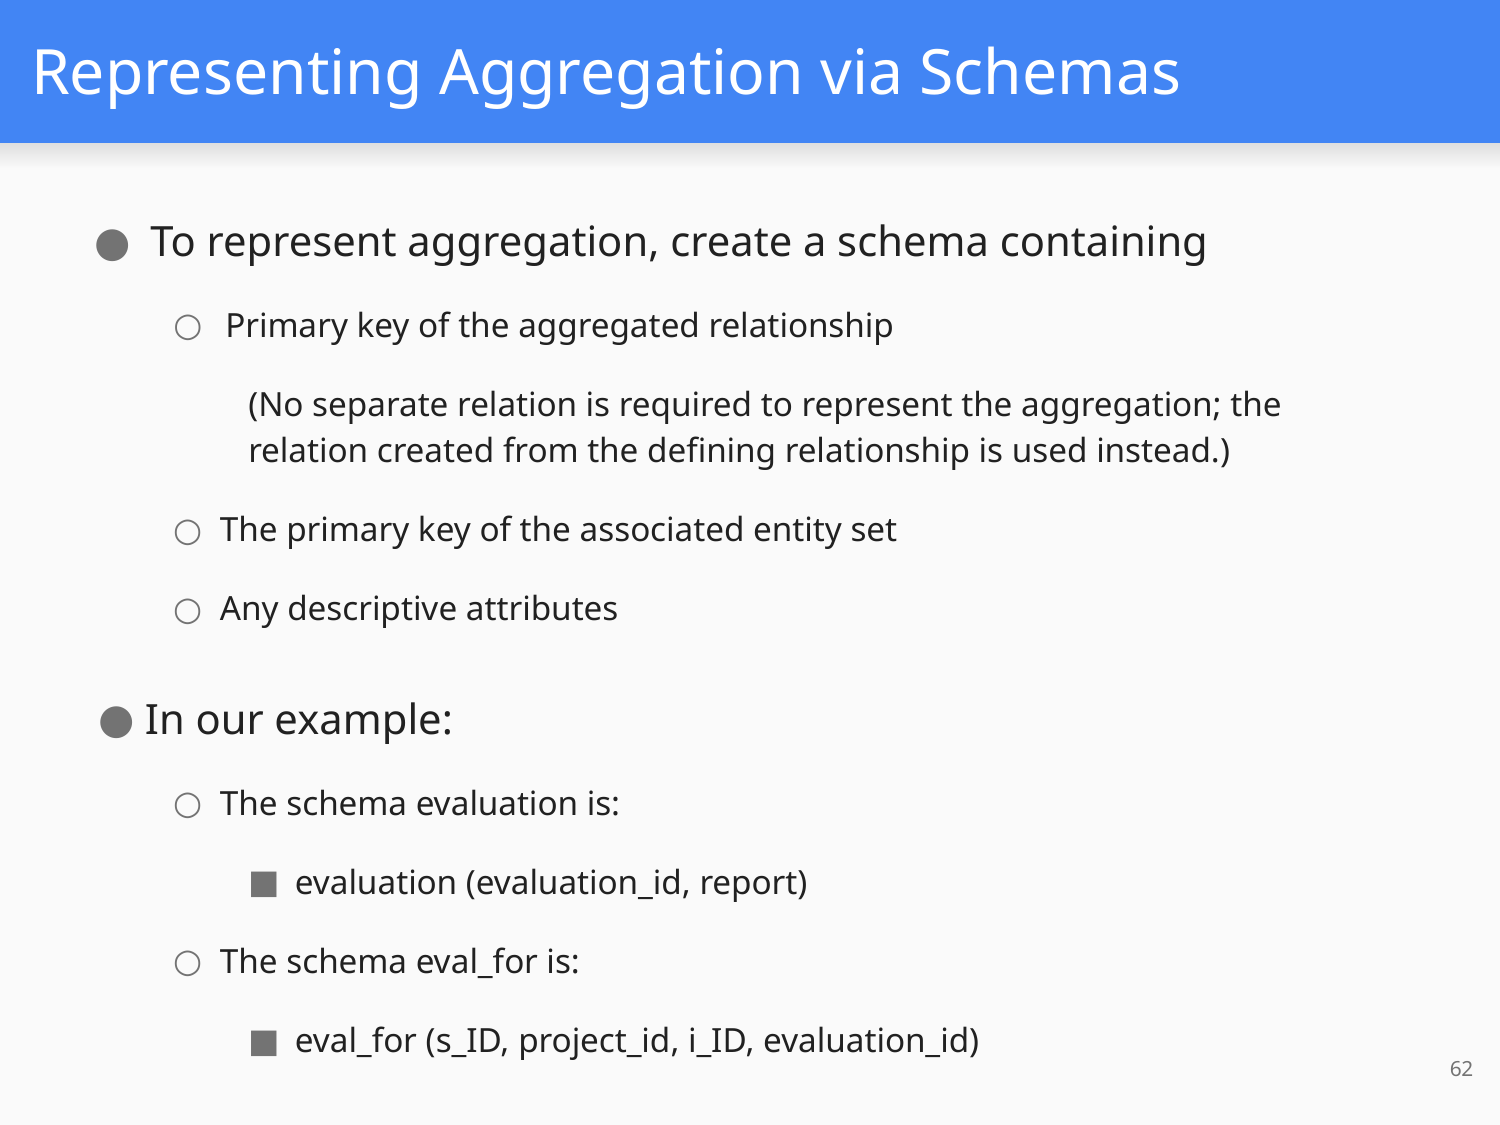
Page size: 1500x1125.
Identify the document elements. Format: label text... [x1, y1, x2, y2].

title Representing Aggregation via Schemas [16, 3, 1464, 136]
text_box To represent aggregation, create a schema containing Primary key of the aggregated relationship (No separate relation is required to represent the aggregation; the relation created from the defining relationship is used instead.) The primary key of the associated entity set Any descriptive attributes In our example: The schema evaluation is: evaluation (evaluation_id, report) The schema eval_for is: eval_for (s_ID, project_id, i_ID, evaluation_id) [79, 192, 1421, 1110]
slide_number 62 [1398, 1027, 1489, 1114]
